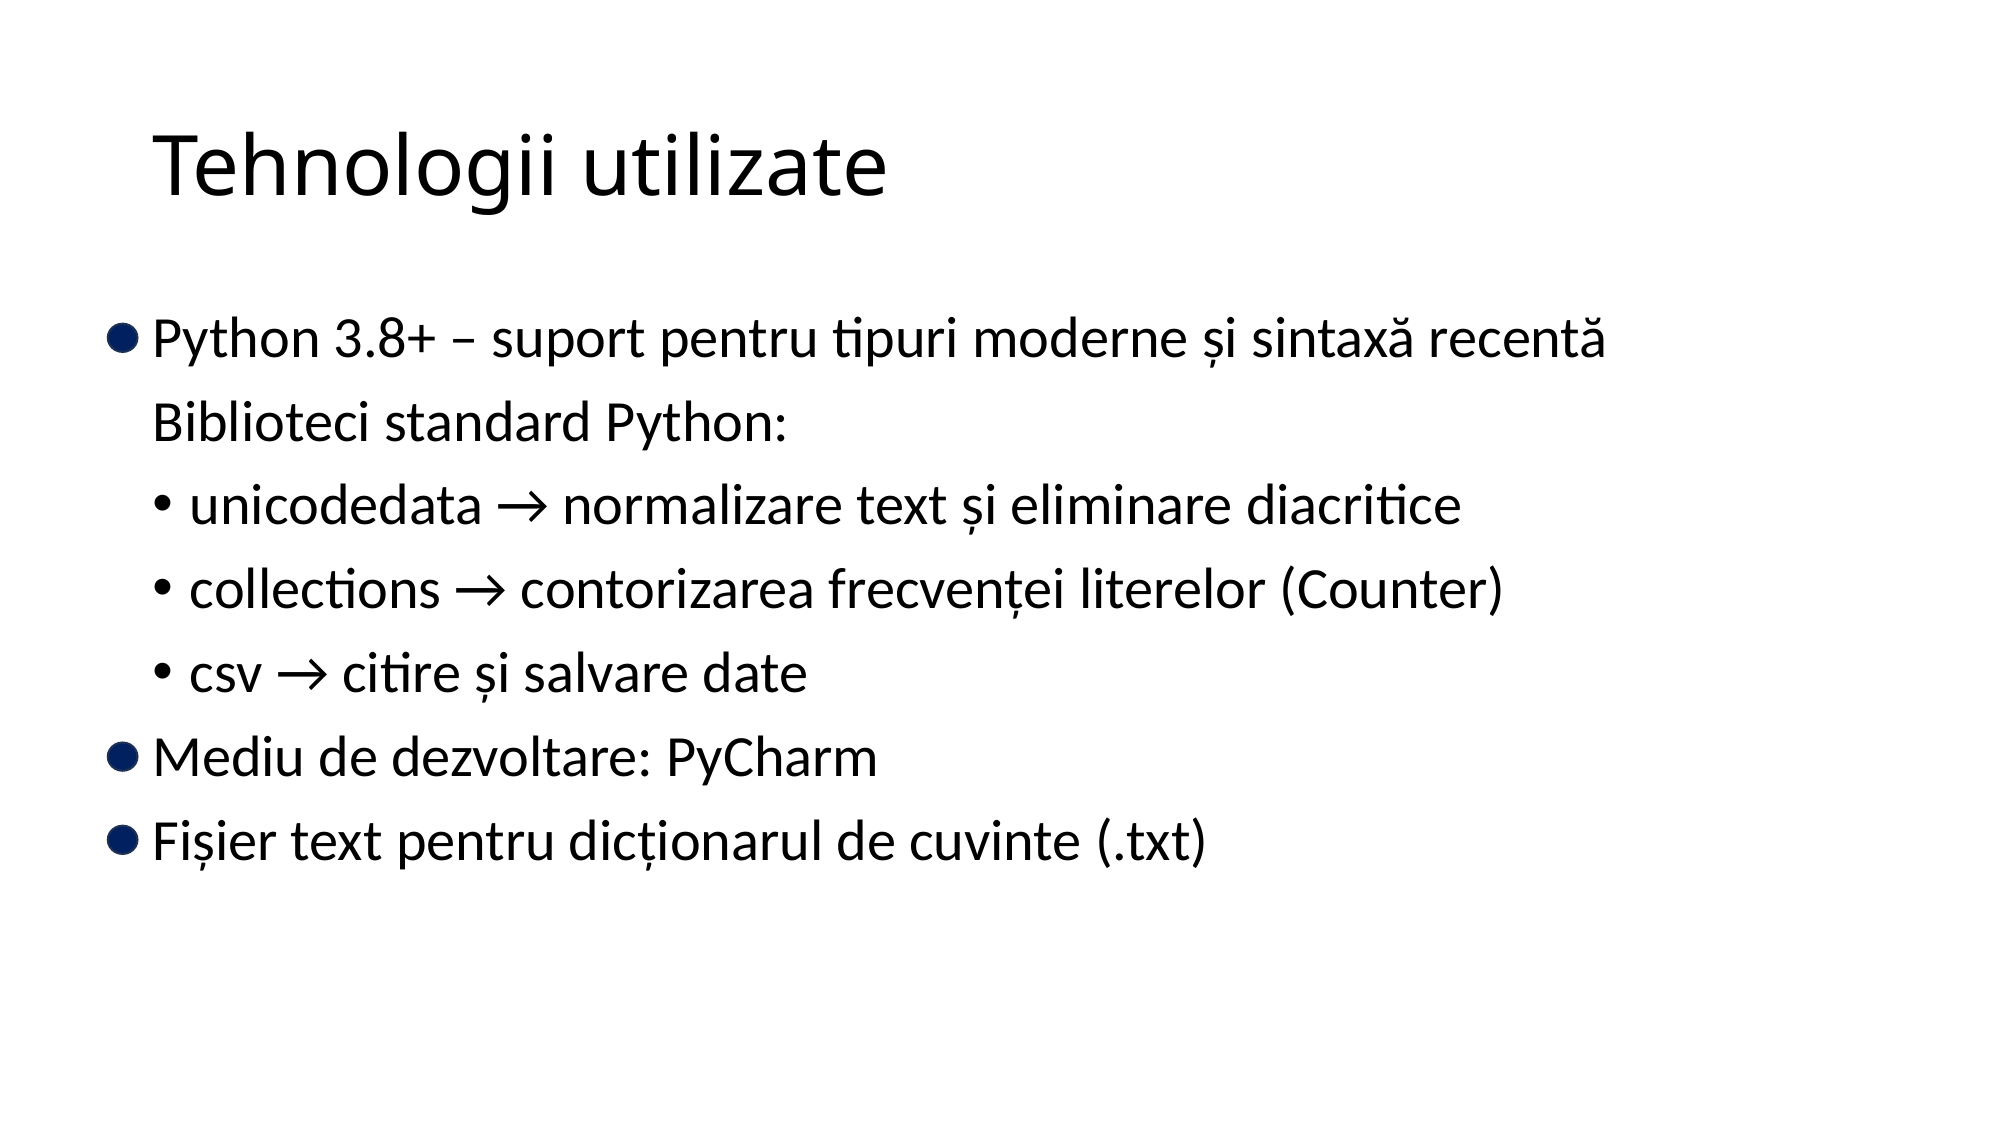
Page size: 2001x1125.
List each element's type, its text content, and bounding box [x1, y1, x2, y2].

text_box [106, 741, 139, 772]
title Tehnologii utilizate [137, 59, 1863, 278]
text_box [106, 824, 139, 855]
list Python 3.8+ – suport pentru tipuri moderne și sintaxă recentă Biblioteci standard Python: unicodedata → normalizare text și eliminare diacritice collections → contorizarea frecvenței literelor (Counter) csv → citire și salvare date Mediu de dezvoltare: PyCharm Fișier text pentru dicționarul de cuvinte (.txt) [137, 299, 1863, 1014]
text_box [106, 322, 139, 353]
